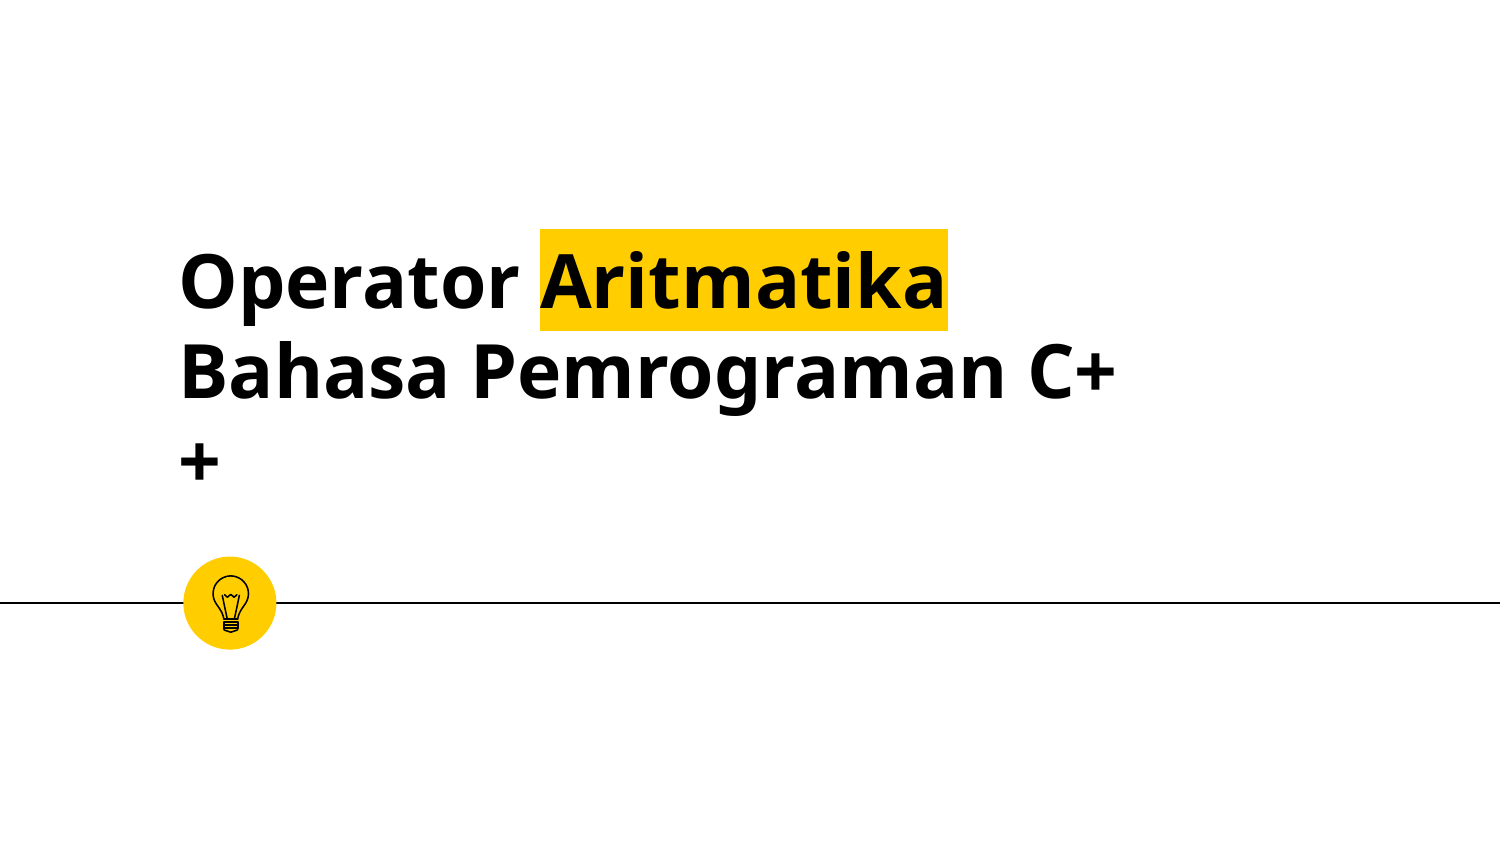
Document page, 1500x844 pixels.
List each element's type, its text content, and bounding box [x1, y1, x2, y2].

title Operator Aritmatika Bahasa Pemrograman C++ [163, 328, 1135, 519]
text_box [212, 575, 249, 633]
